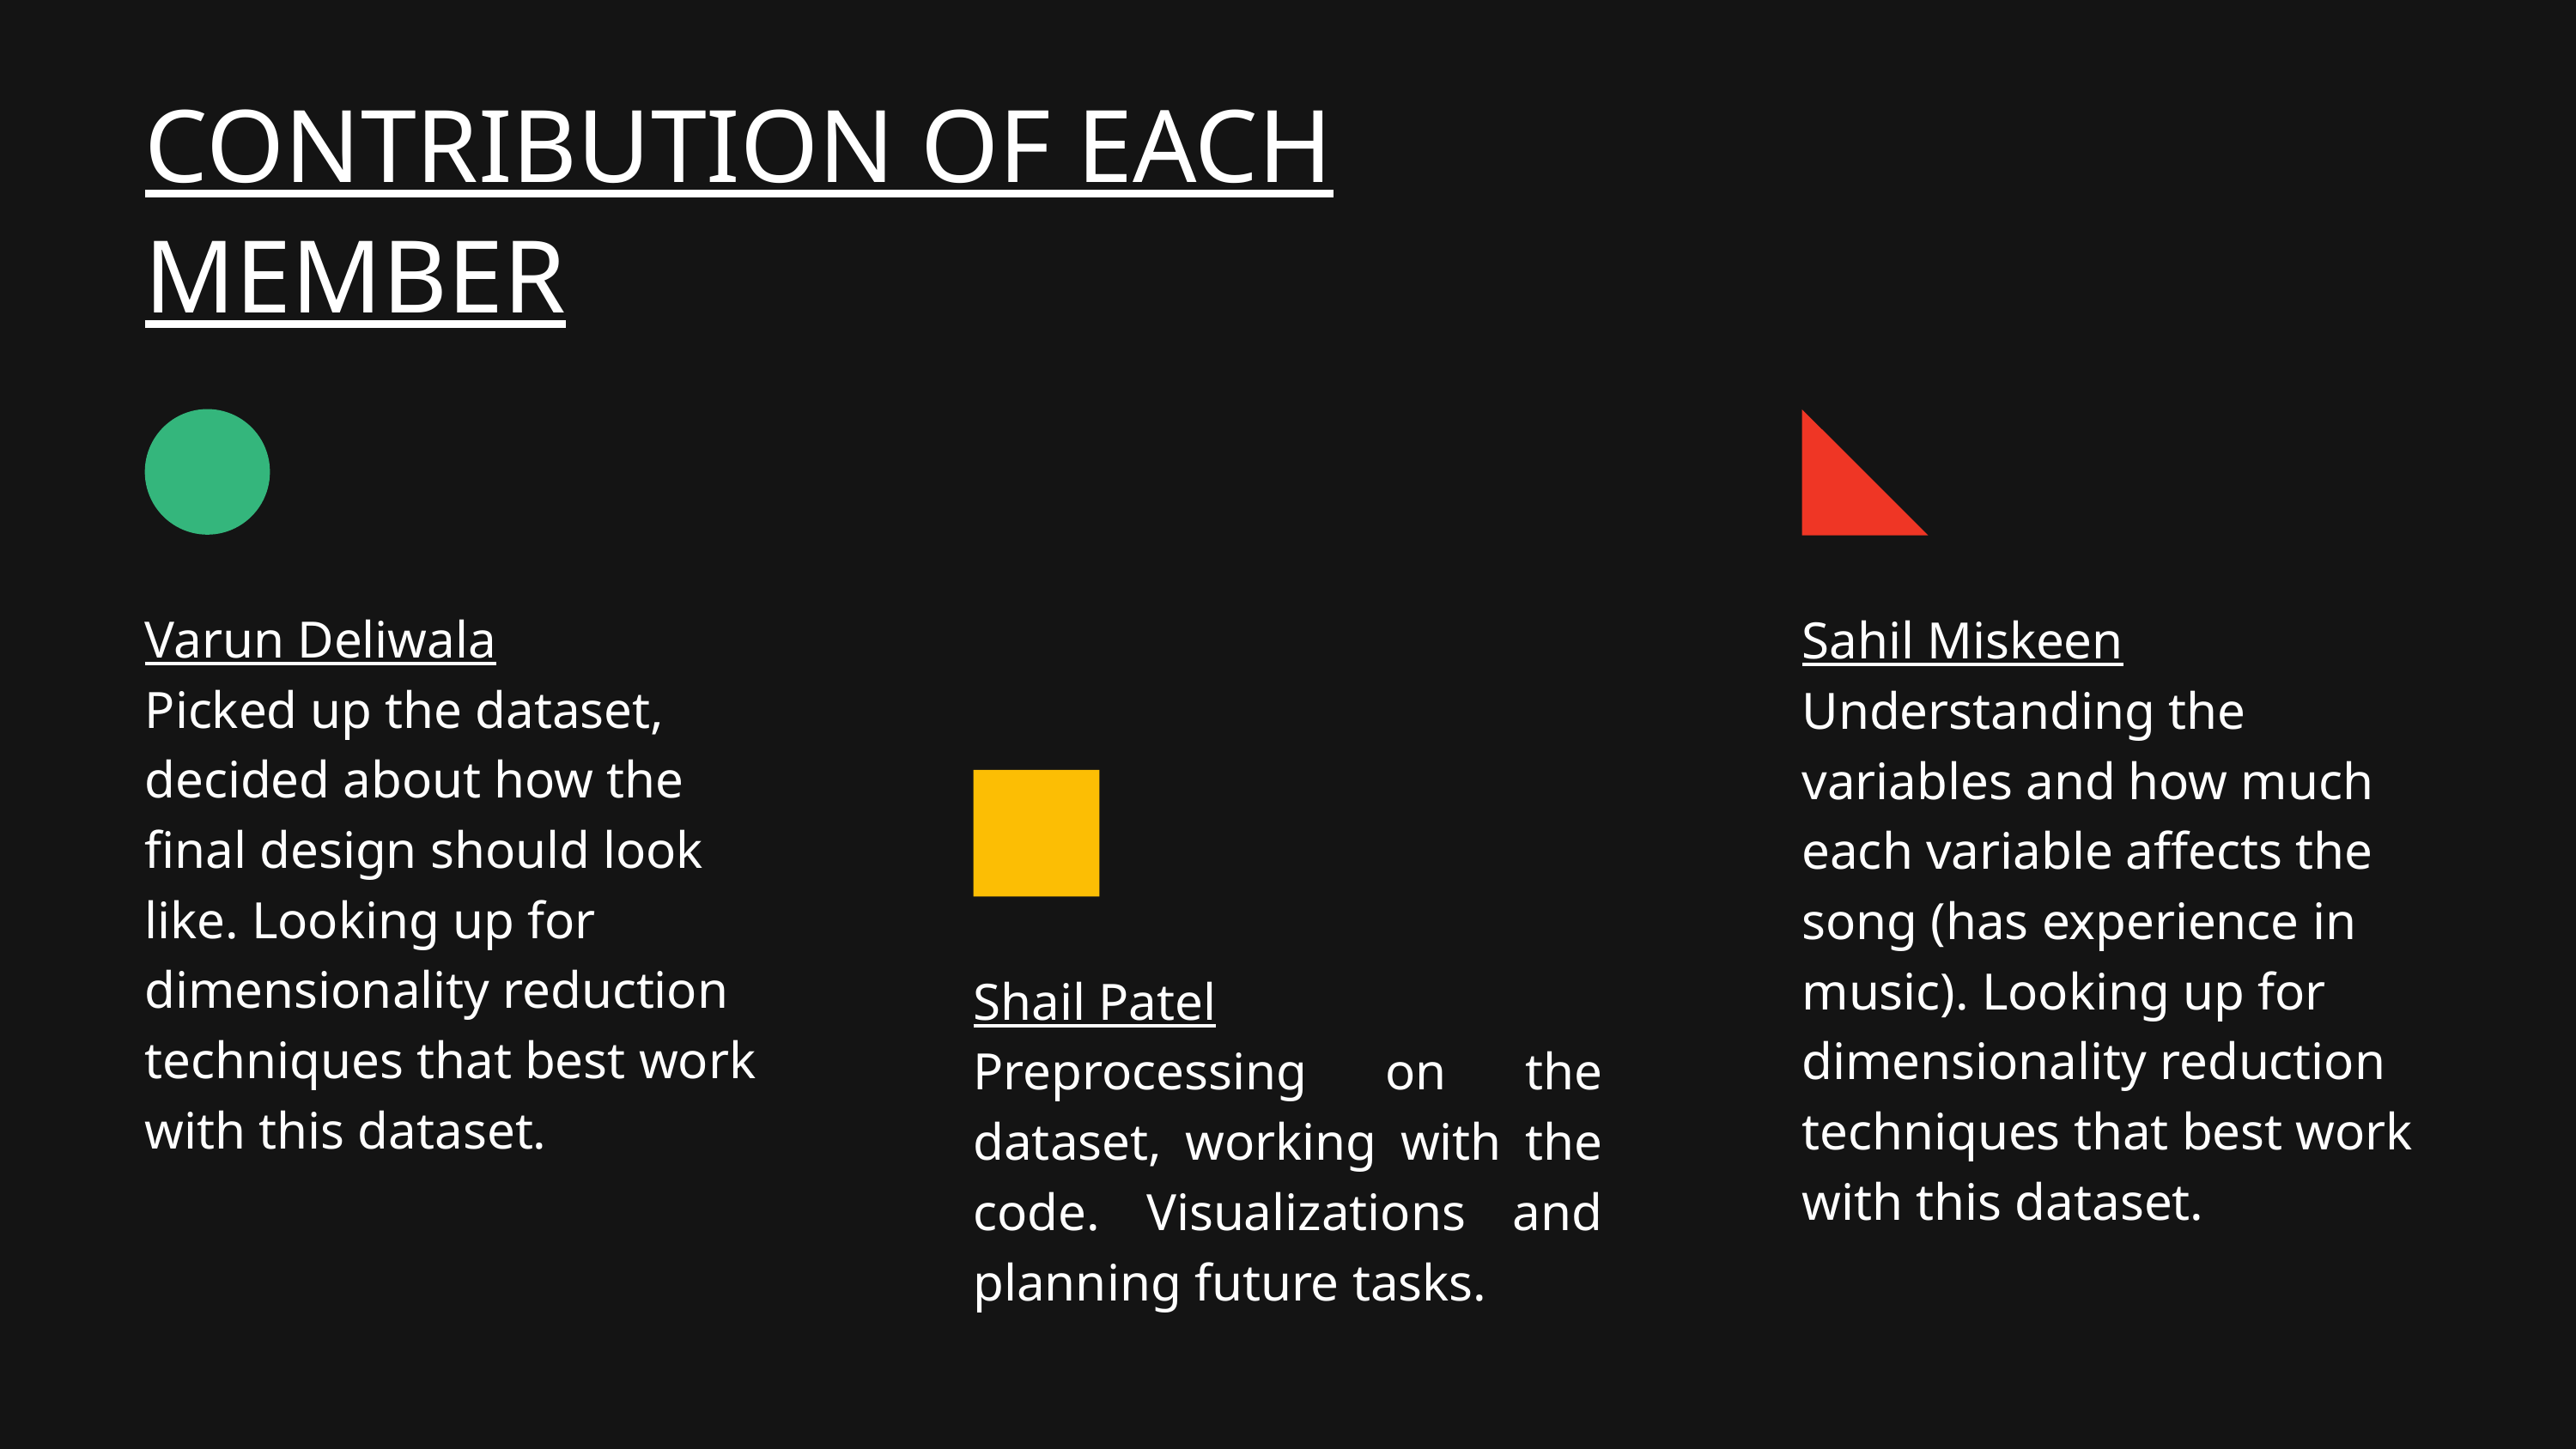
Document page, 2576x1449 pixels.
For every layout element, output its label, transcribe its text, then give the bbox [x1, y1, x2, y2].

text_box CONTRIBUTION OF EACH MEMBER [144, 72, 1388, 333]
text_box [1801, 409, 2432, 1222]
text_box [973, 769, 1603, 1304]
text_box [144, 409, 775, 1151]
